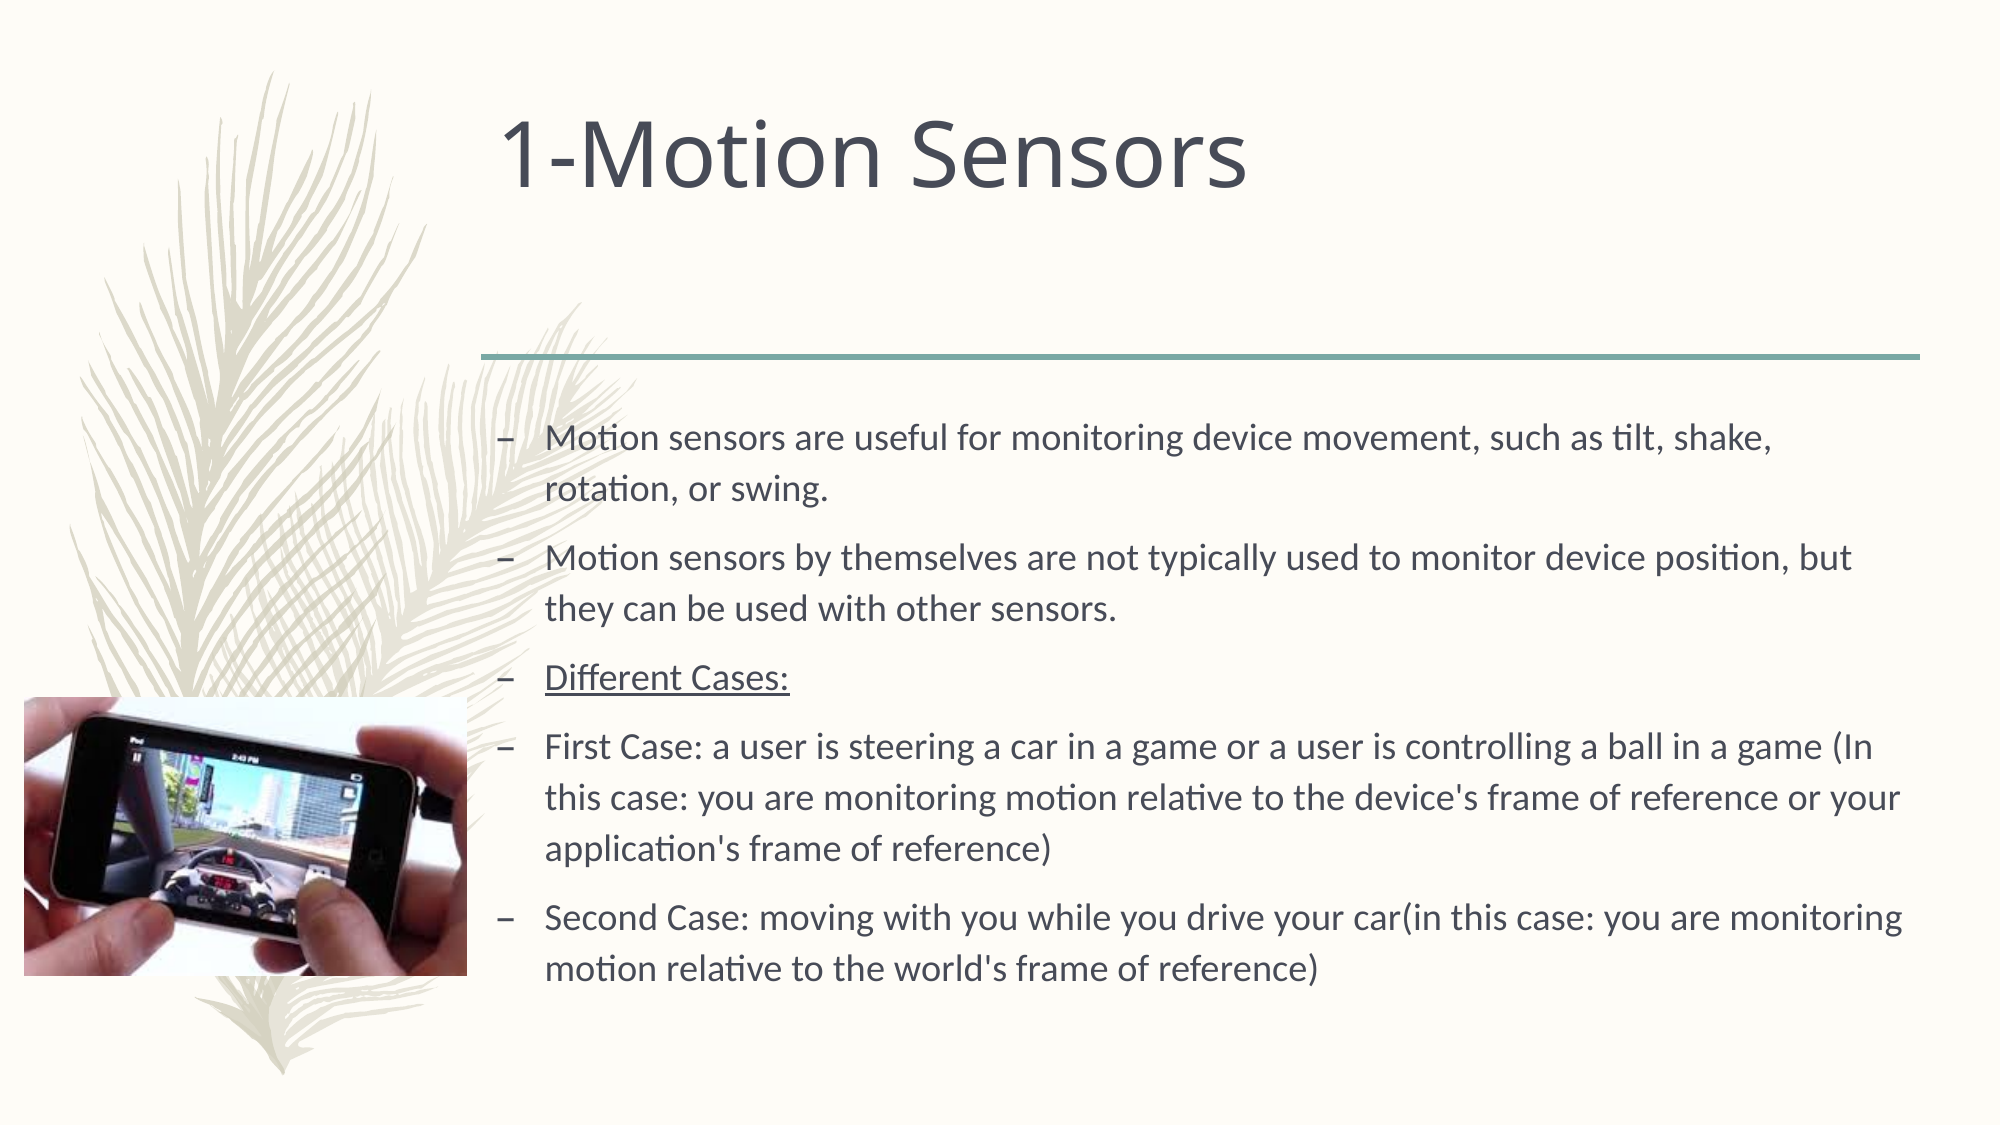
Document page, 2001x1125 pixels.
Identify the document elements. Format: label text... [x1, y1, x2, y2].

picture [24, 696, 467, 976]
list Motion sensors are useful for monitoring device movement, such as tilt, shake, rotation, or swing. Motion sensors by themselves are not typically used to monitor device position, but they can be used with other sensors. Different Cases: First Case: a user is steering a car in a game or a user is controlling a ball in a game (In this case: you are monitoring motion relative to the device's frame of reference or your application's frame of reference) Second Case: moving with you while you drive your car(in this case: you are monitoring motion relative to the world's frame of reference) [481, 399, 1920, 999]
title 1-Motion Sensors [481, 93, 1920, 350]
